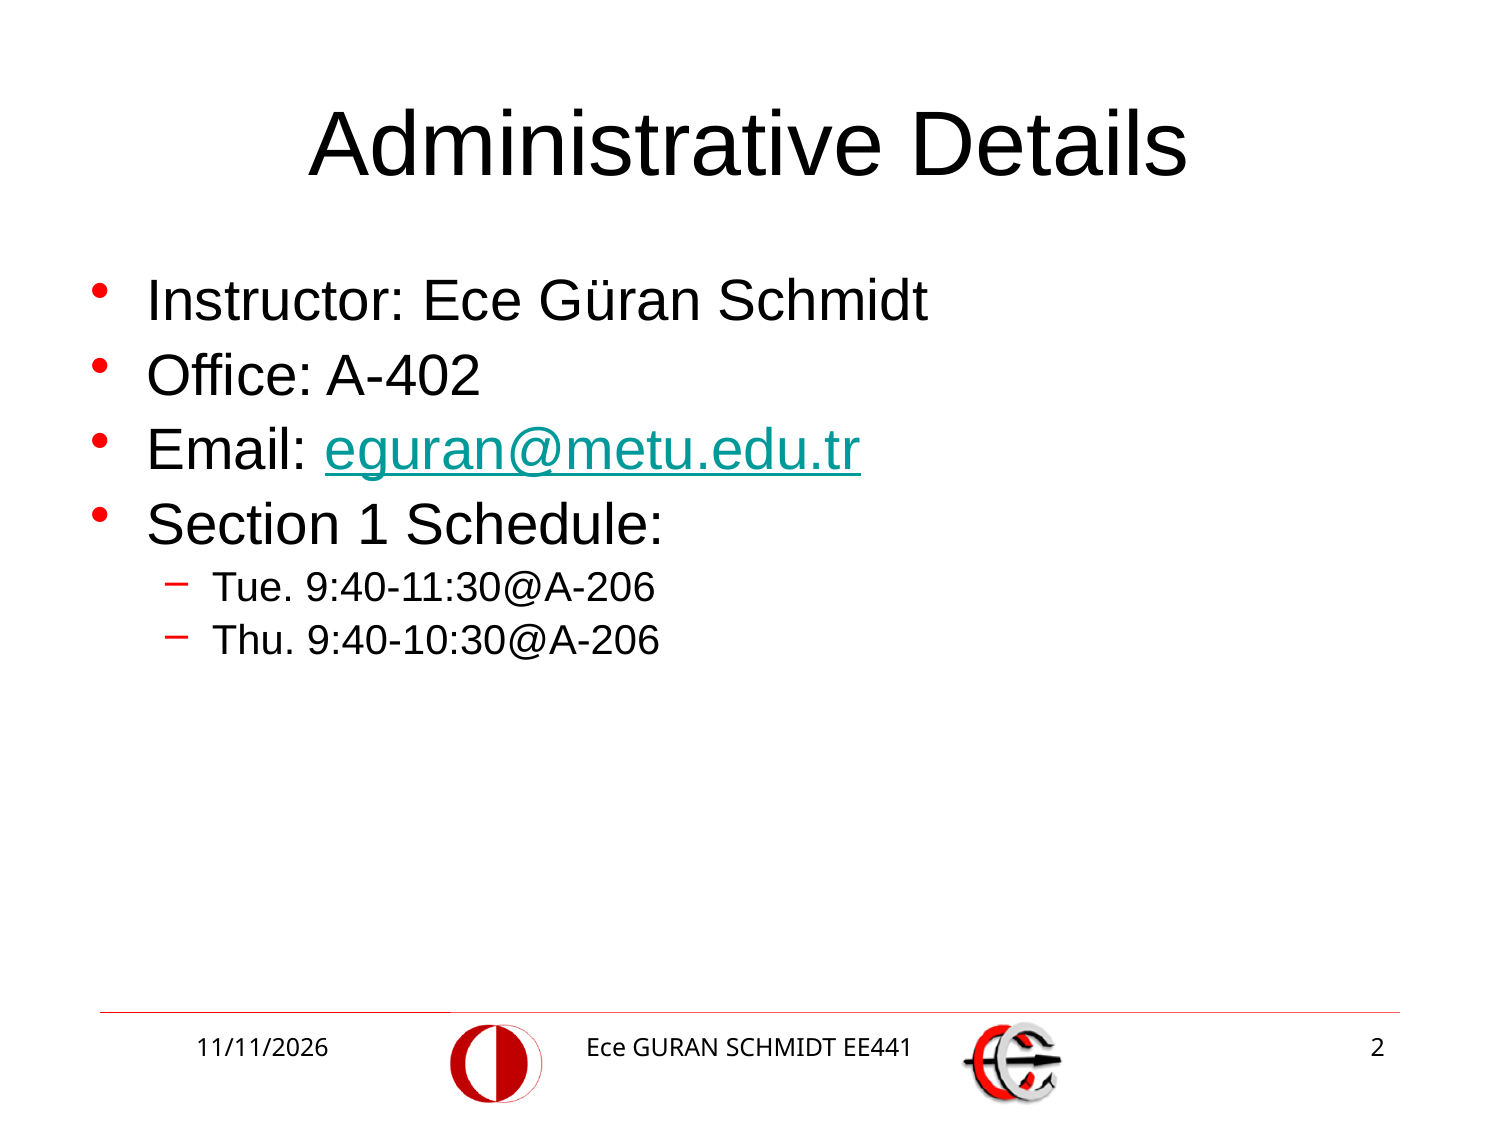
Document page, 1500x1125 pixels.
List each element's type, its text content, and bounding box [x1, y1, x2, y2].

title Administrative Details [75, 45, 1425, 233]
picture [950, 1019, 1068, 1106]
picture [448, 1023, 543, 1103]
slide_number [99, 1024, 425, 1103]
footer Ece GURAN SCHMIDT EE441 [512, 1024, 988, 1103]
slide_number 2 [1074, 1024, 1400, 1103]
list Instructor: Ece Güran Schmidt Office: A-402 Email: eguran@metu.edu.tr Section 1 Schedule: Tue. 9:40-11:30@A-206 Thu. 9:40-10:30@A-206 [75, 262, 1425, 1005]
